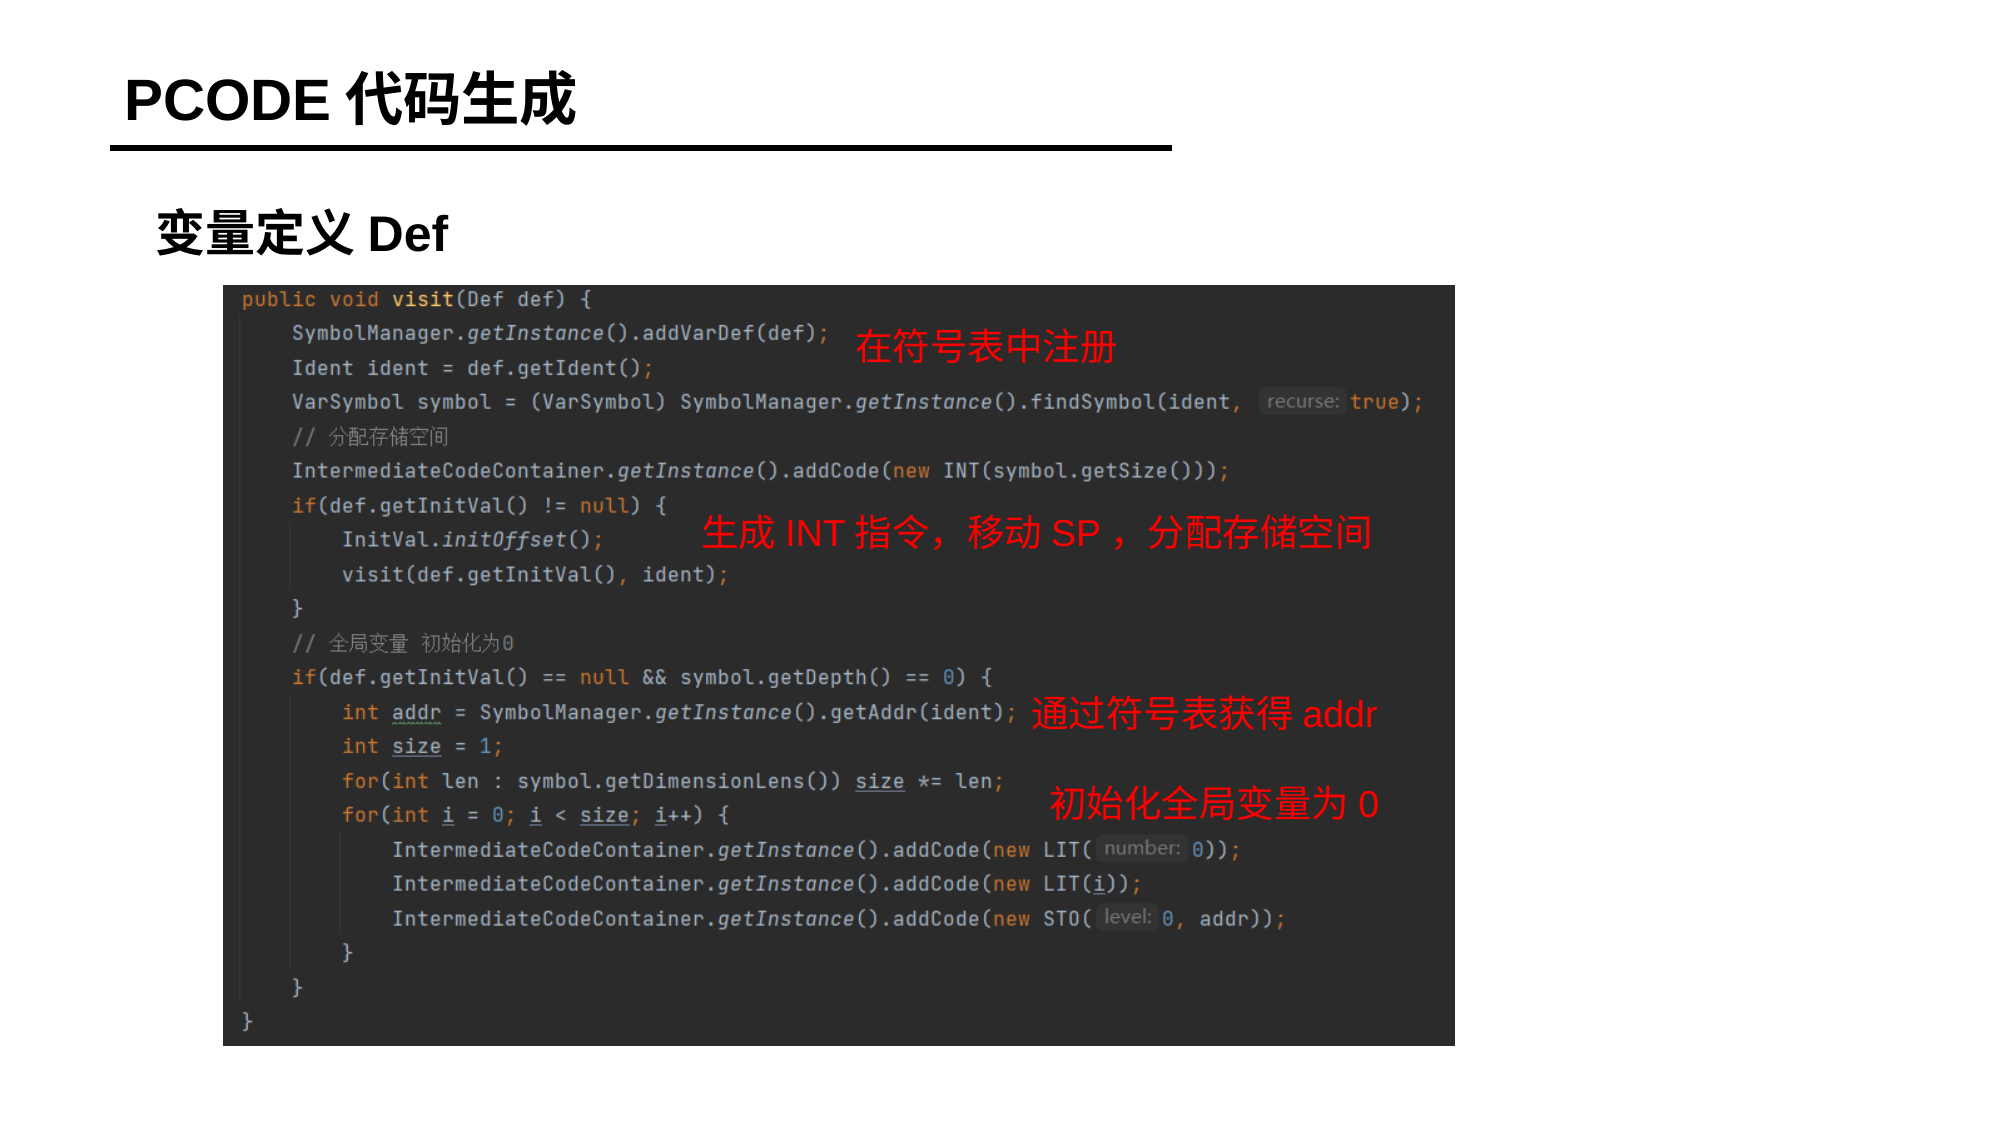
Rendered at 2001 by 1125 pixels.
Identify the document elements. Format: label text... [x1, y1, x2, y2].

text_box PCODE代码生成 [109, 63, 1890, 168]
picture [223, 285, 1455, 1046]
text_box 变量定义Def [140, 200, 767, 286]
